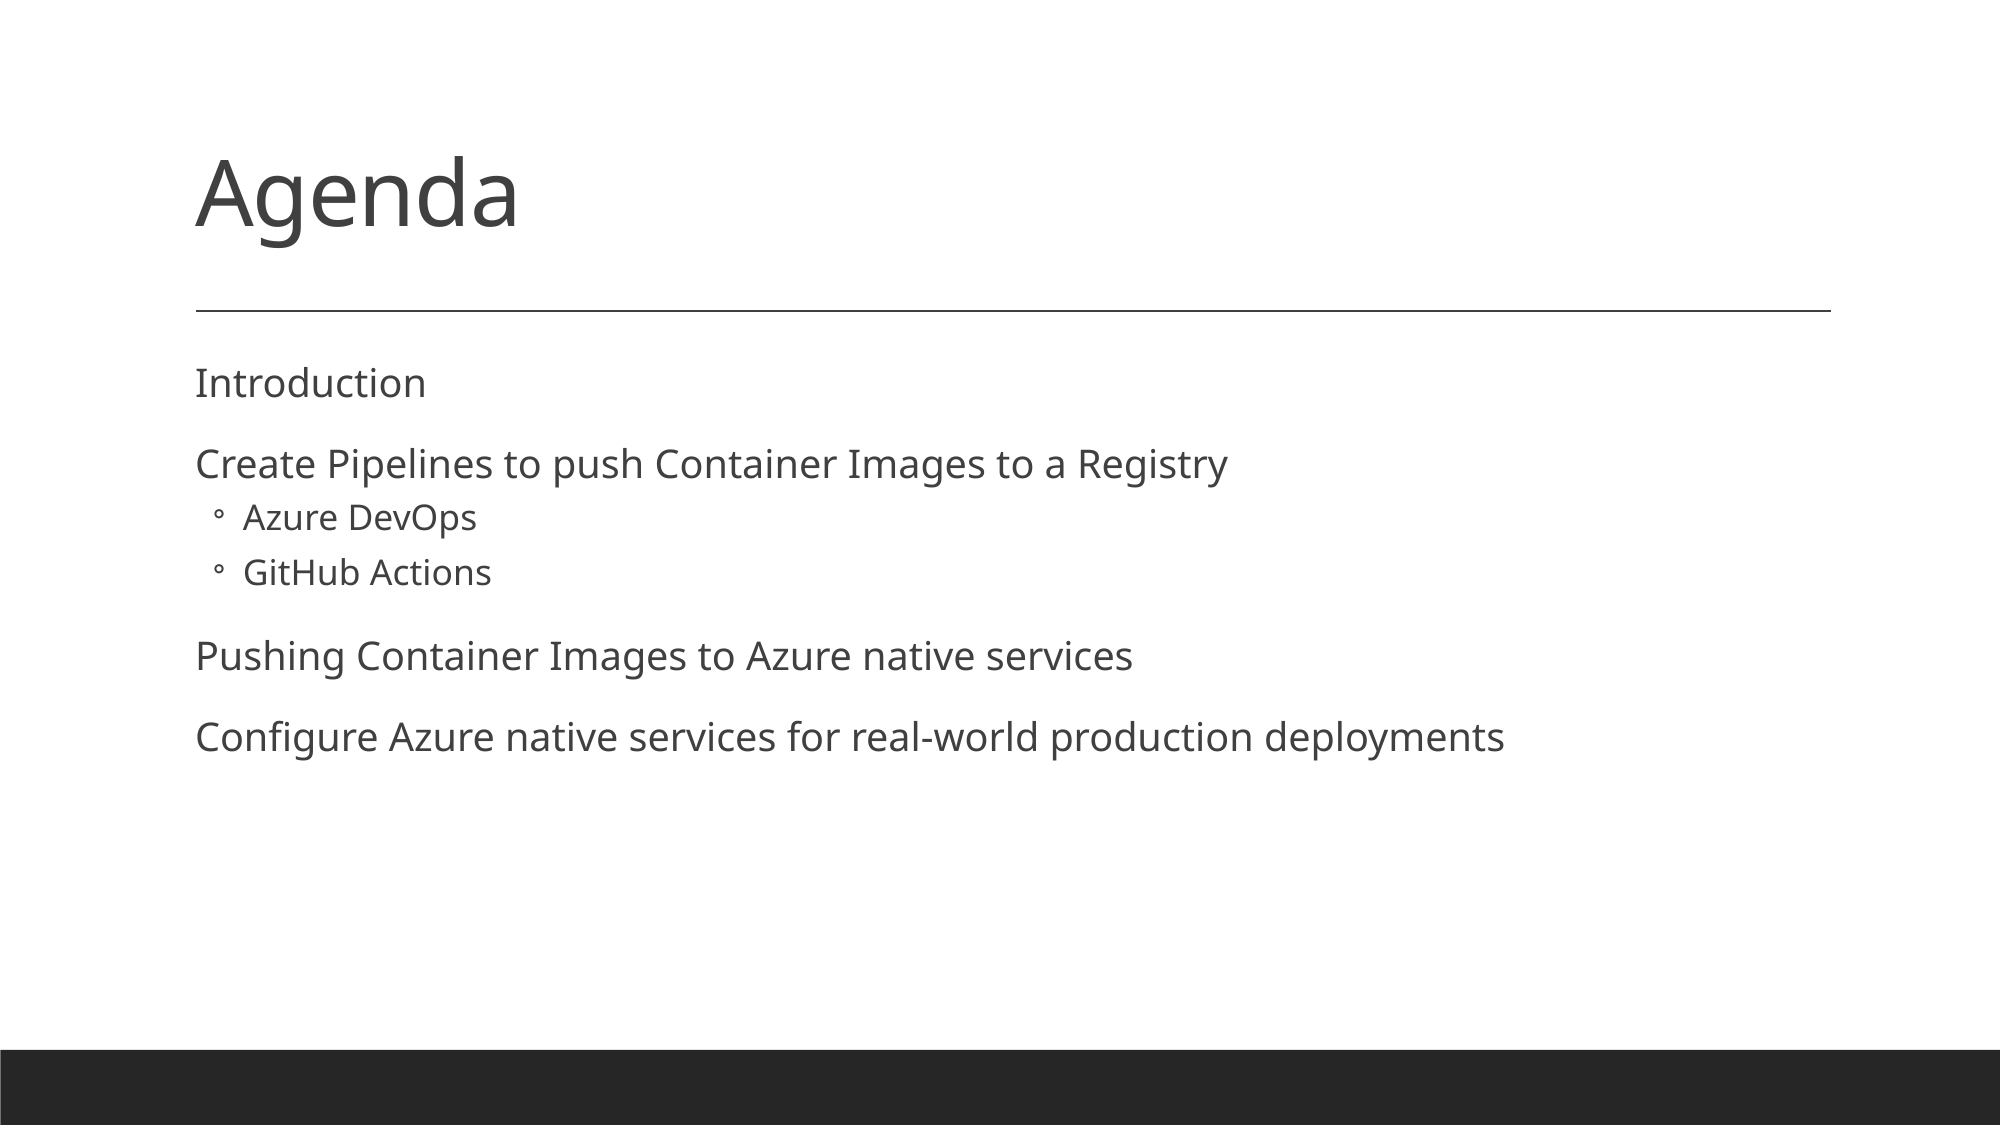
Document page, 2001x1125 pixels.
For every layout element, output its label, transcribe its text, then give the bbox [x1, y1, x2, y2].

list Introduction Create Pipelines to push Container Images to a Registry Azure DevOps GitHub Actions Pushing Container Images to Azure native services Configure Azure native services for real-world production deployments [180, 345, 1830, 963]
title Agenda [180, 139, 1830, 255]
text_box [982, 307, 1013, 369]
